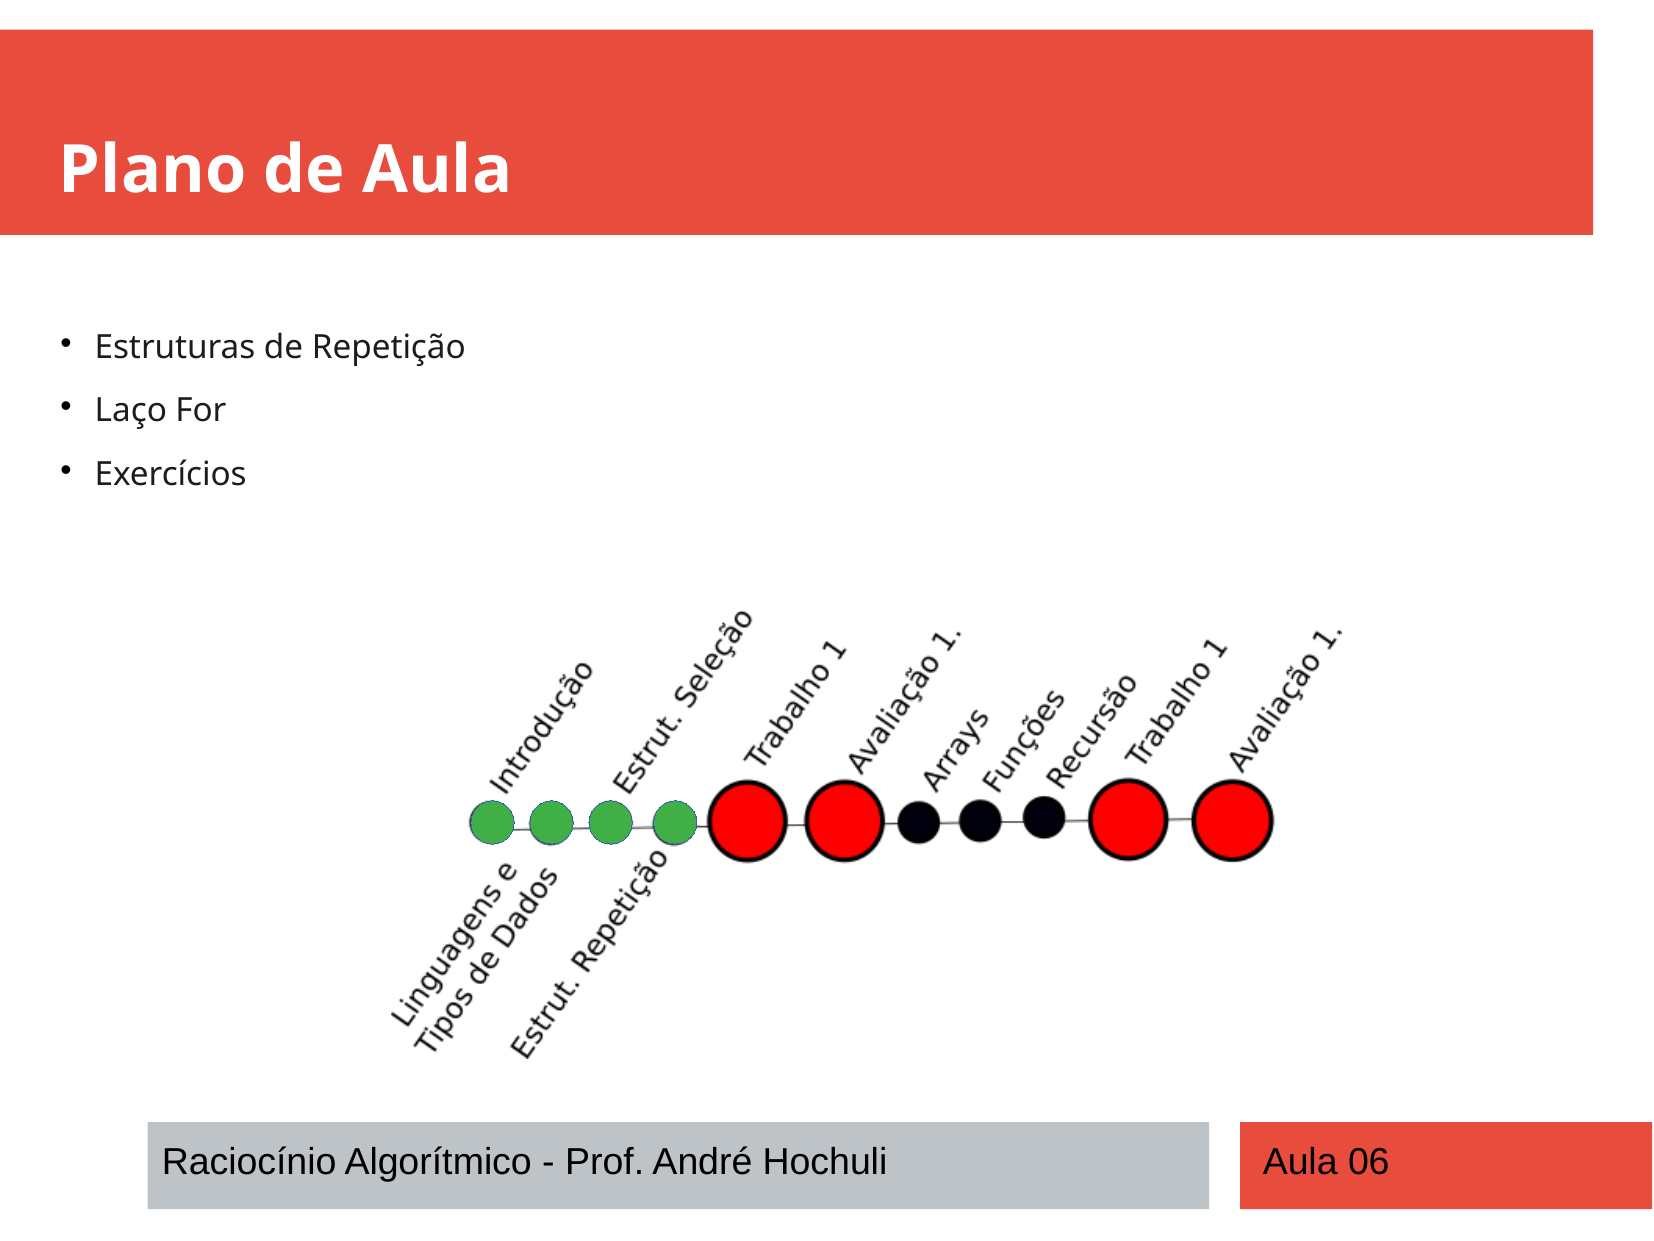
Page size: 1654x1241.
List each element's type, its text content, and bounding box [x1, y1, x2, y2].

text_box Plano de Aula [59, 59, 1594, 206]
picture [391, 609, 1342, 1060]
text_box Estruturas de Repetição Laço For Exercícios [59, 324, 1564, 1092]
text_box Aula 06 [1248, 1129, 1622, 1189]
text_box Raciocínio Algorítmico - Prof. André Hochuli [147, 1129, 1204, 1189]
